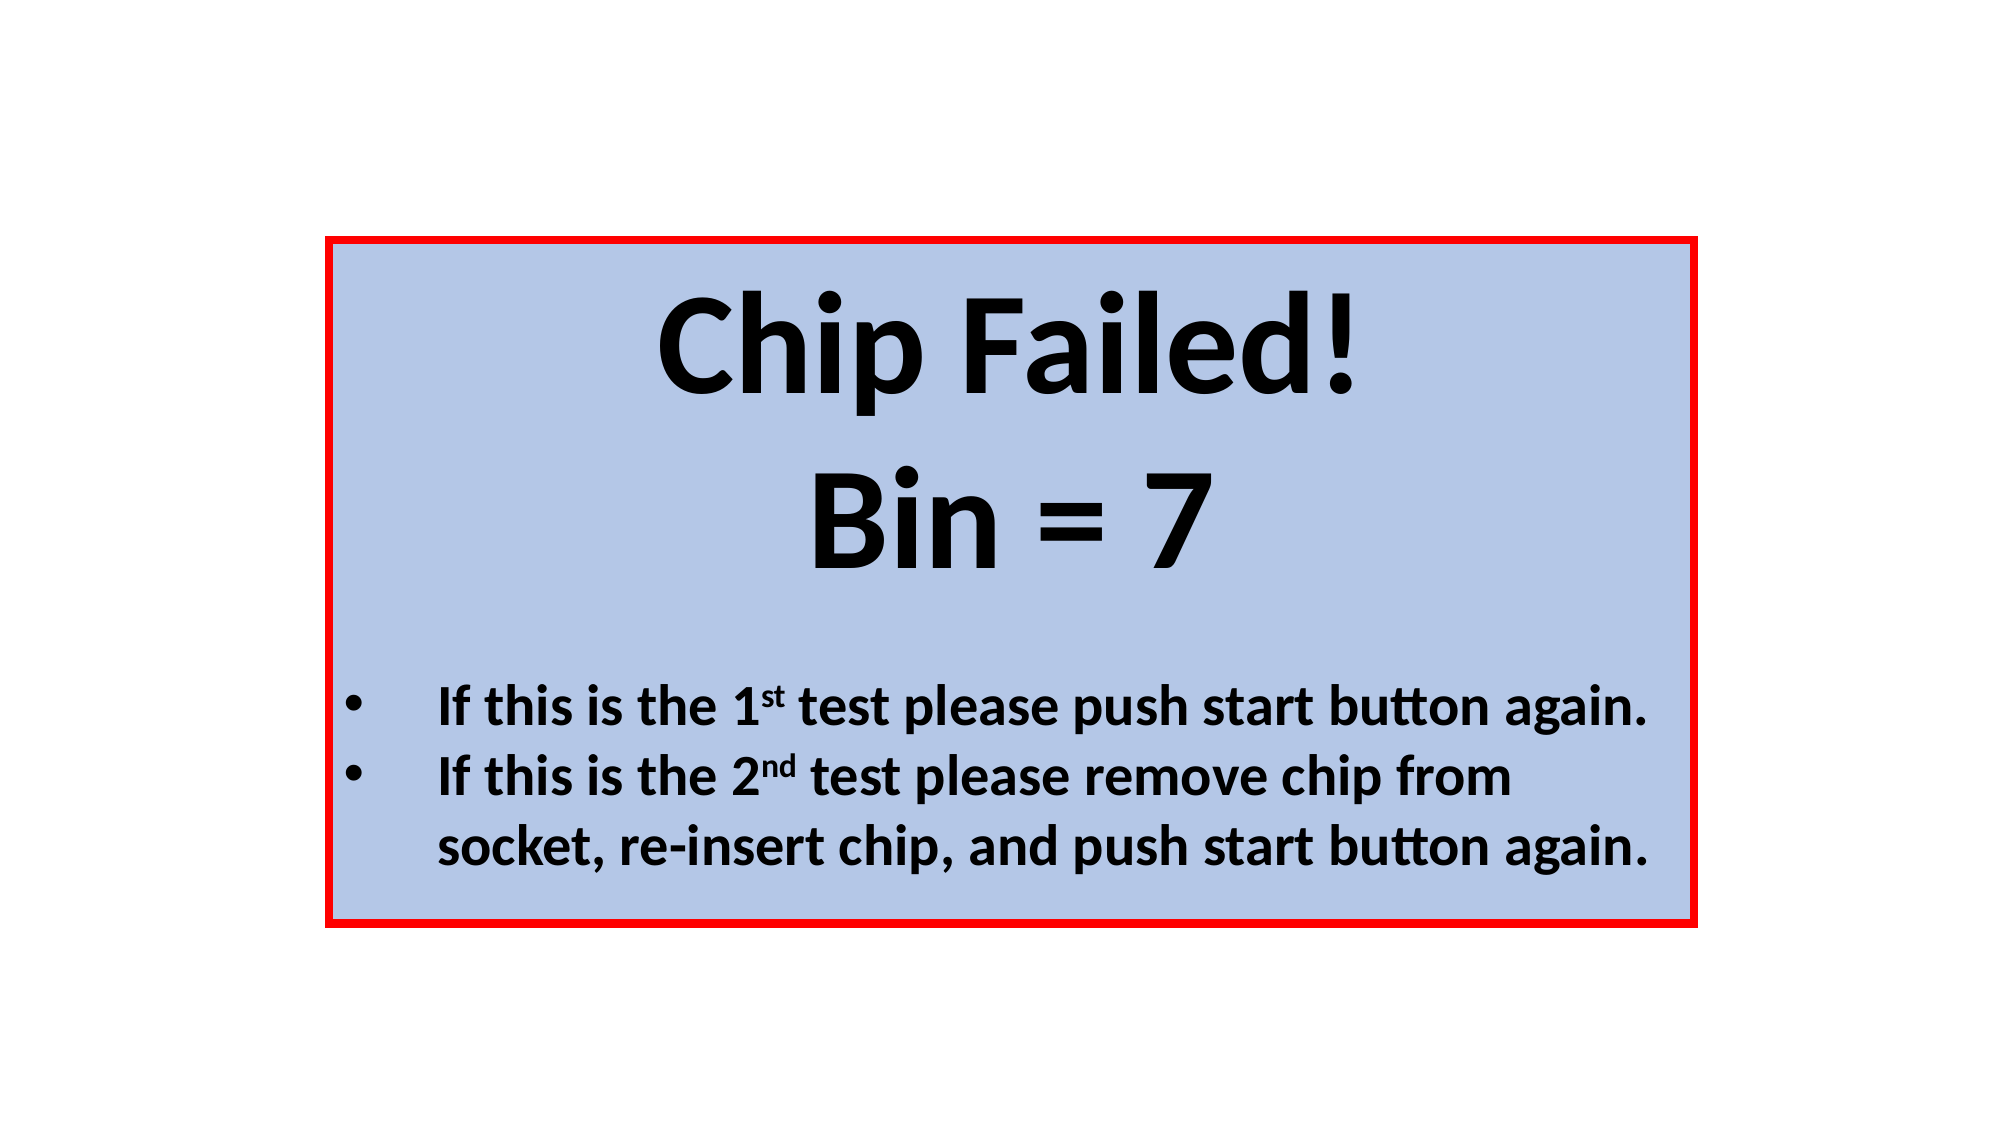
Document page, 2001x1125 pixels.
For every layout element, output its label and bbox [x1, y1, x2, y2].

text_box [328, 239, 1695, 924]
